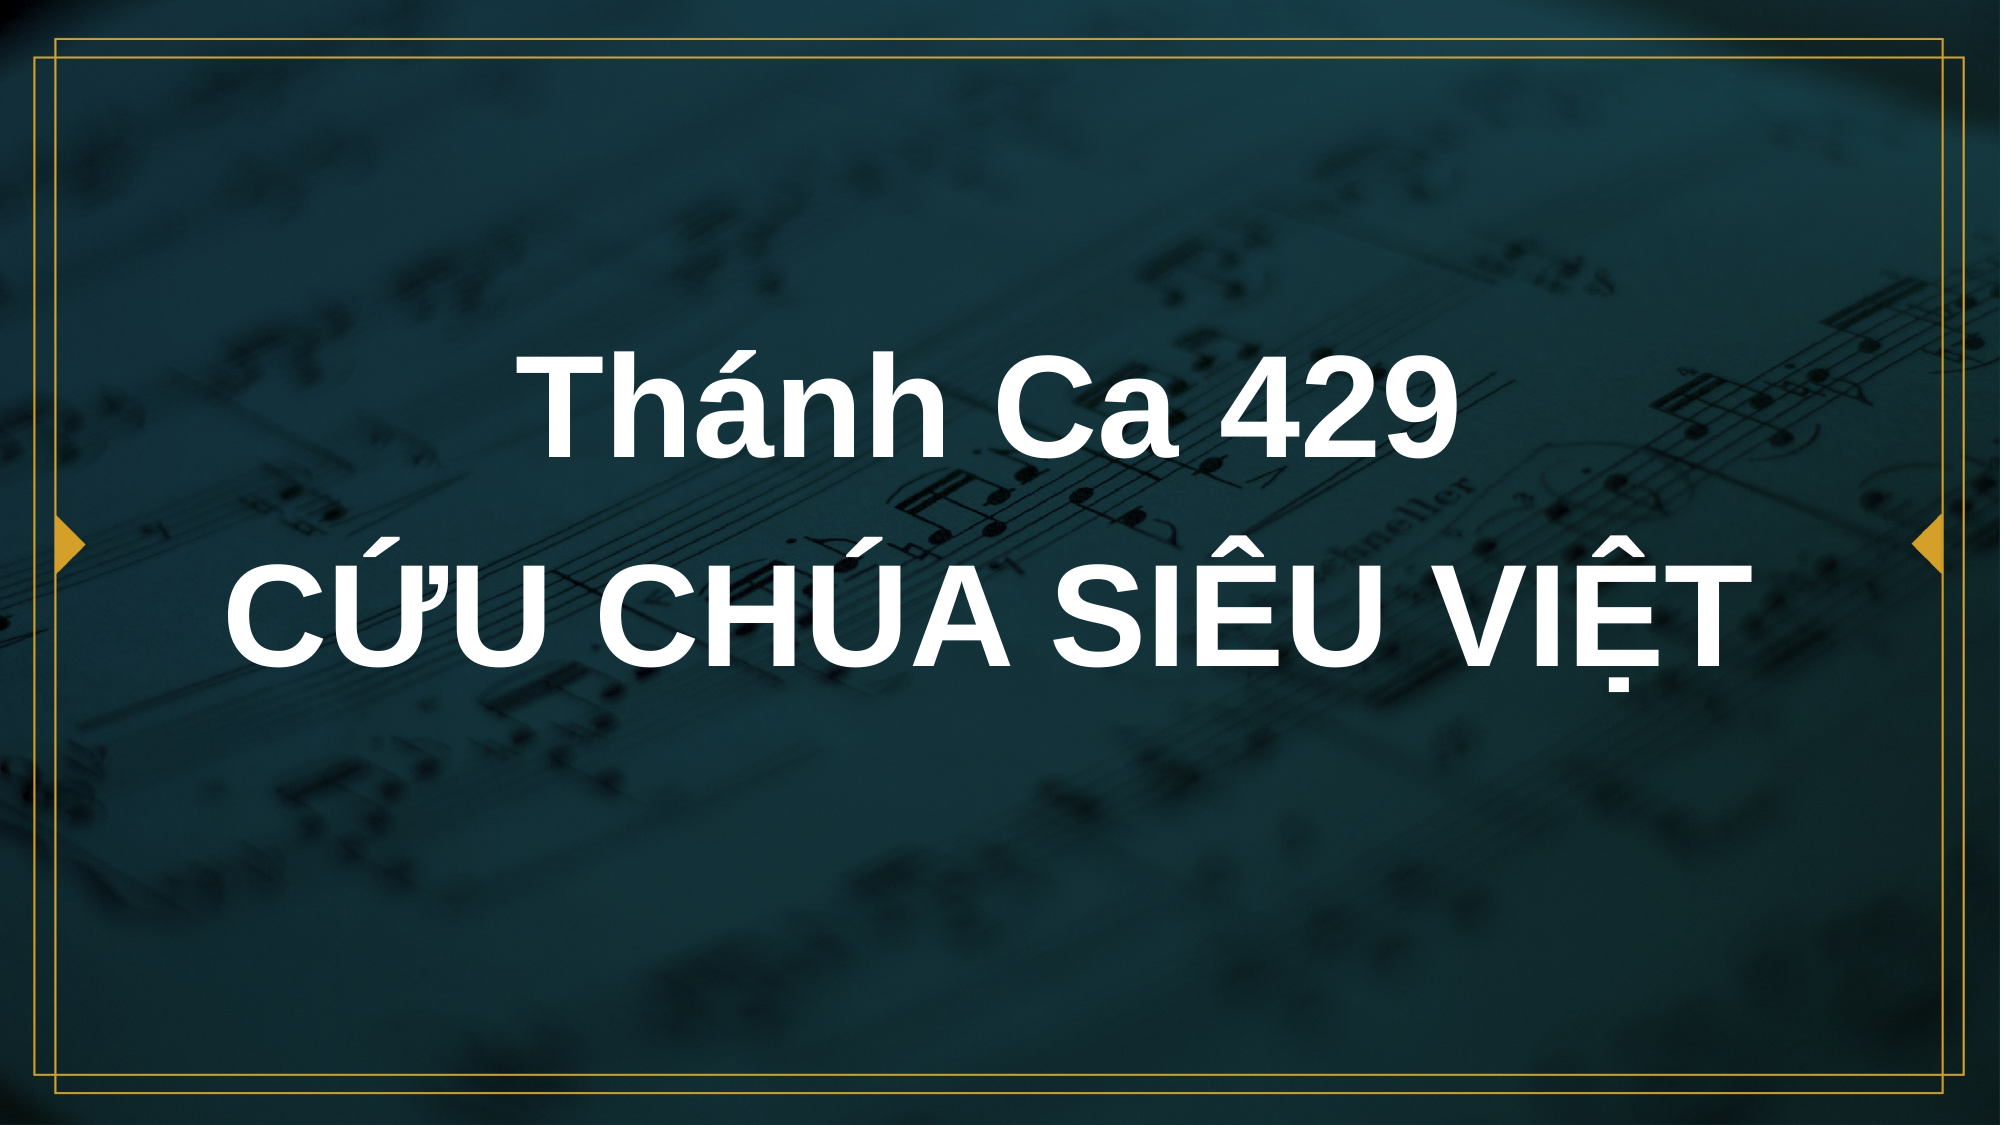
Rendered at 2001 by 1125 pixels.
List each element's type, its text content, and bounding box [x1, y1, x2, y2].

picture [0, 0, 2000, 1125]
title Thánh Ca 429 CỨU CHÚA SIÊU VIỆT [103, 151, 1875, 821]
